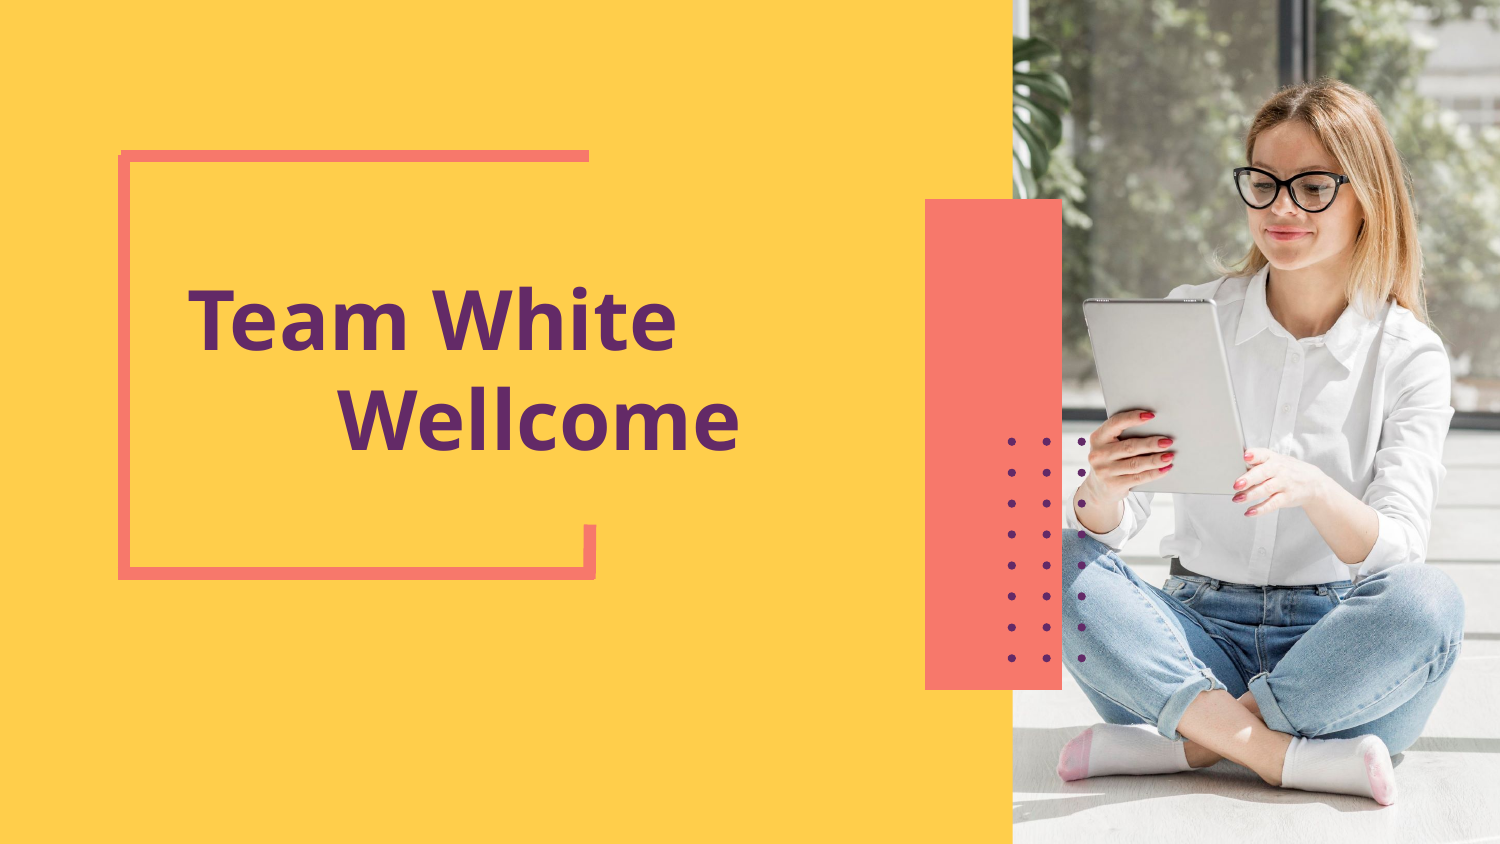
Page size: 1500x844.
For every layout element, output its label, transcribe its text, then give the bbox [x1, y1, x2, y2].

title Team White Wellcome [600, 226, 919, 507]
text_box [924, 198, 1087, 691]
picture [1012, 0, 1500, 844]
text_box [117, 154, 595, 580]
